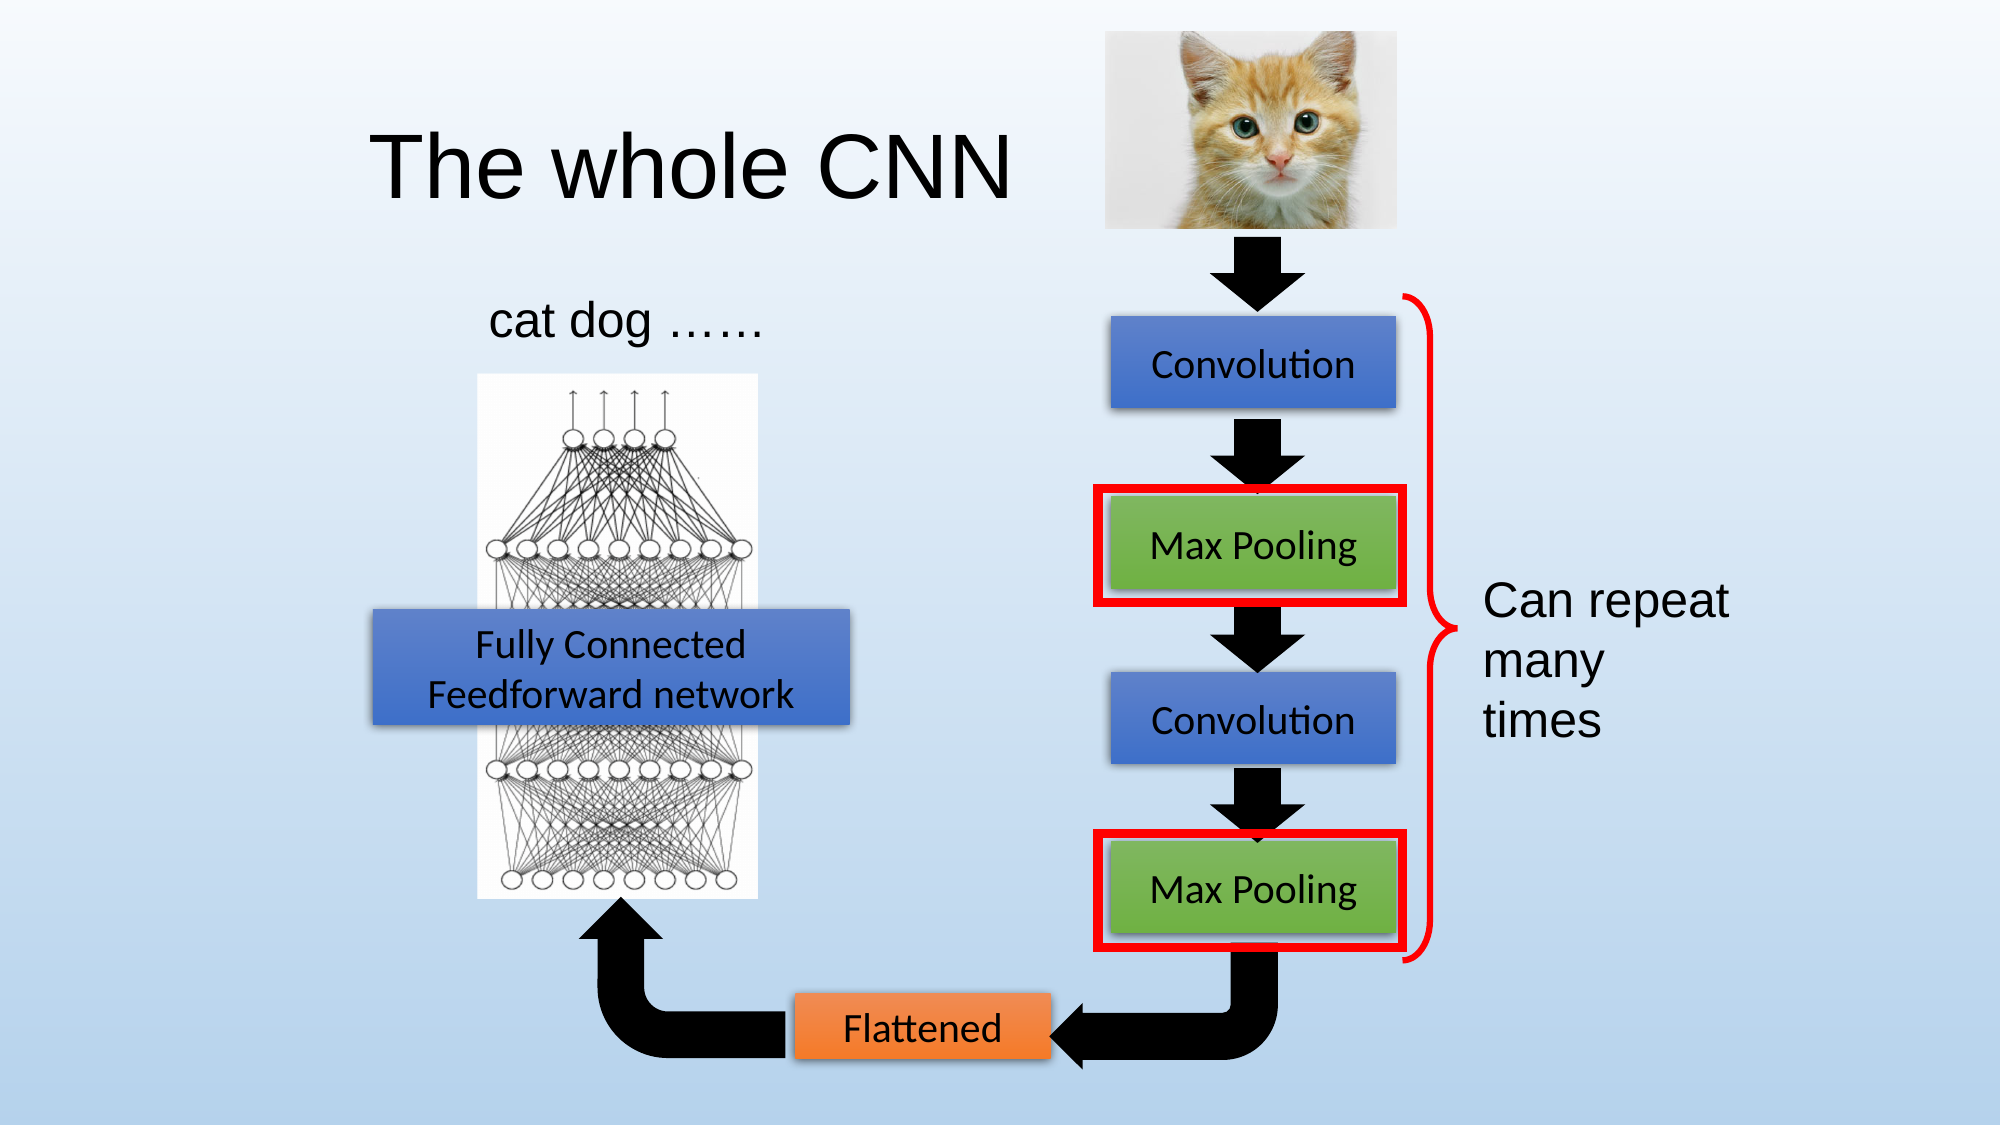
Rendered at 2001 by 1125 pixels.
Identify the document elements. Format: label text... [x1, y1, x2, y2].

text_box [372, 373, 850, 899]
text_box [1209, 768, 1306, 832]
text_box Flattened [795, 993, 1051, 1059]
text_box [1209, 236, 1306, 312]
title The whole CNN [353, 59, 1647, 278]
text_box [1097, 487, 1404, 604]
text_box [1049, 949, 1278, 1070]
text_box [1402, 295, 1458, 961]
text_box Convolution [1111, 316, 1396, 408]
text_box [578, 899, 786, 1059]
text_box Can repeat many times [1467, 560, 1746, 755]
text_box Convolution [1111, 672, 1396, 764]
text_box [1097, 832, 1404, 949]
text_box [1209, 604, 1306, 674]
picture [1105, 31, 1397, 229]
text_box cat dog …… [459, 279, 796, 355]
text_box [1209, 419, 1306, 487]
